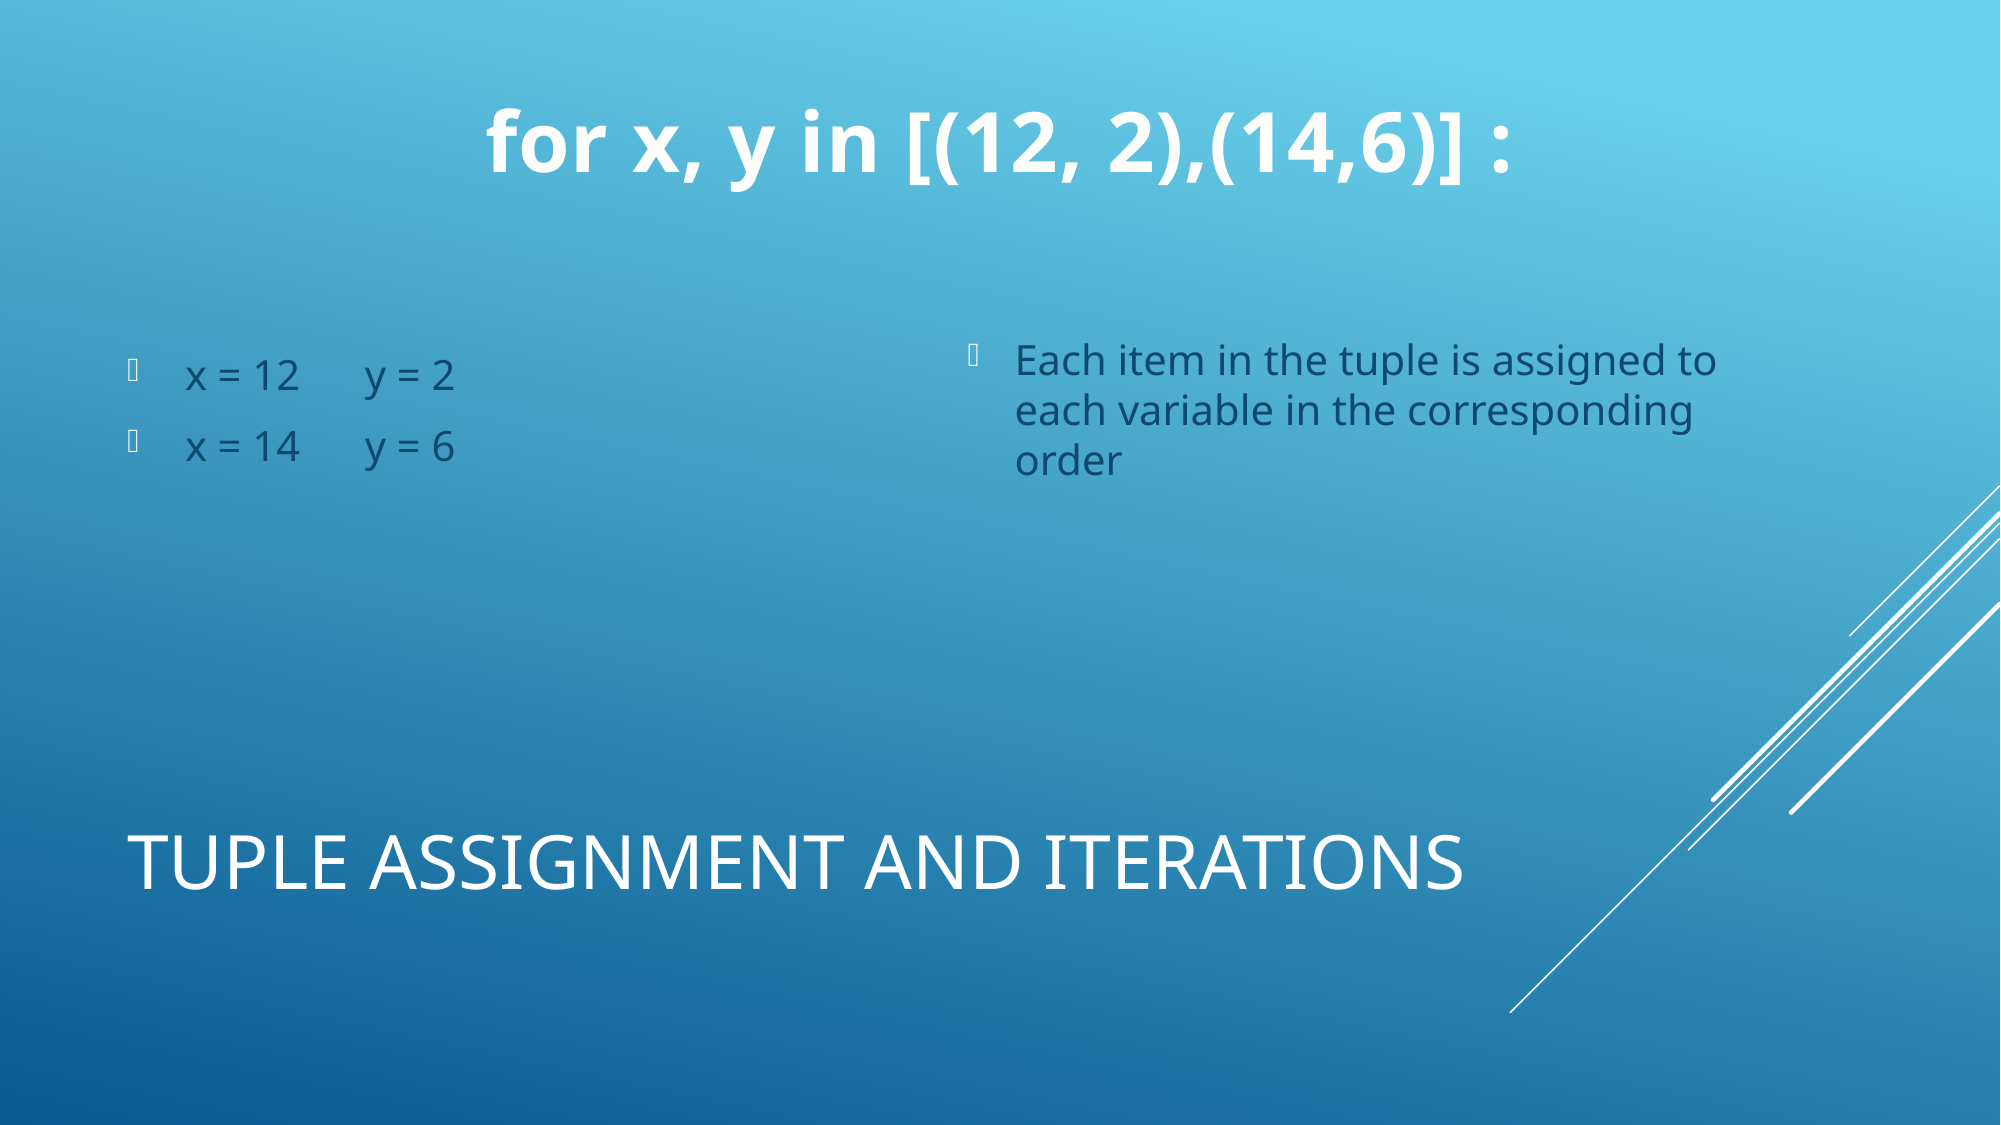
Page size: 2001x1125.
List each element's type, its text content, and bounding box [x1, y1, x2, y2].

text_box for x, y in [(12, 2),(14,6)] : [469, 81, 1531, 197]
list x = 12 y = 2 x = 14 y = 6 [112, 112, 923, 706]
list Each item in the tuple is assigned to each variable in the corresponding order [952, 112, 1763, 706]
title Tuple assignment and iterations [112, 736, 1513, 984]
